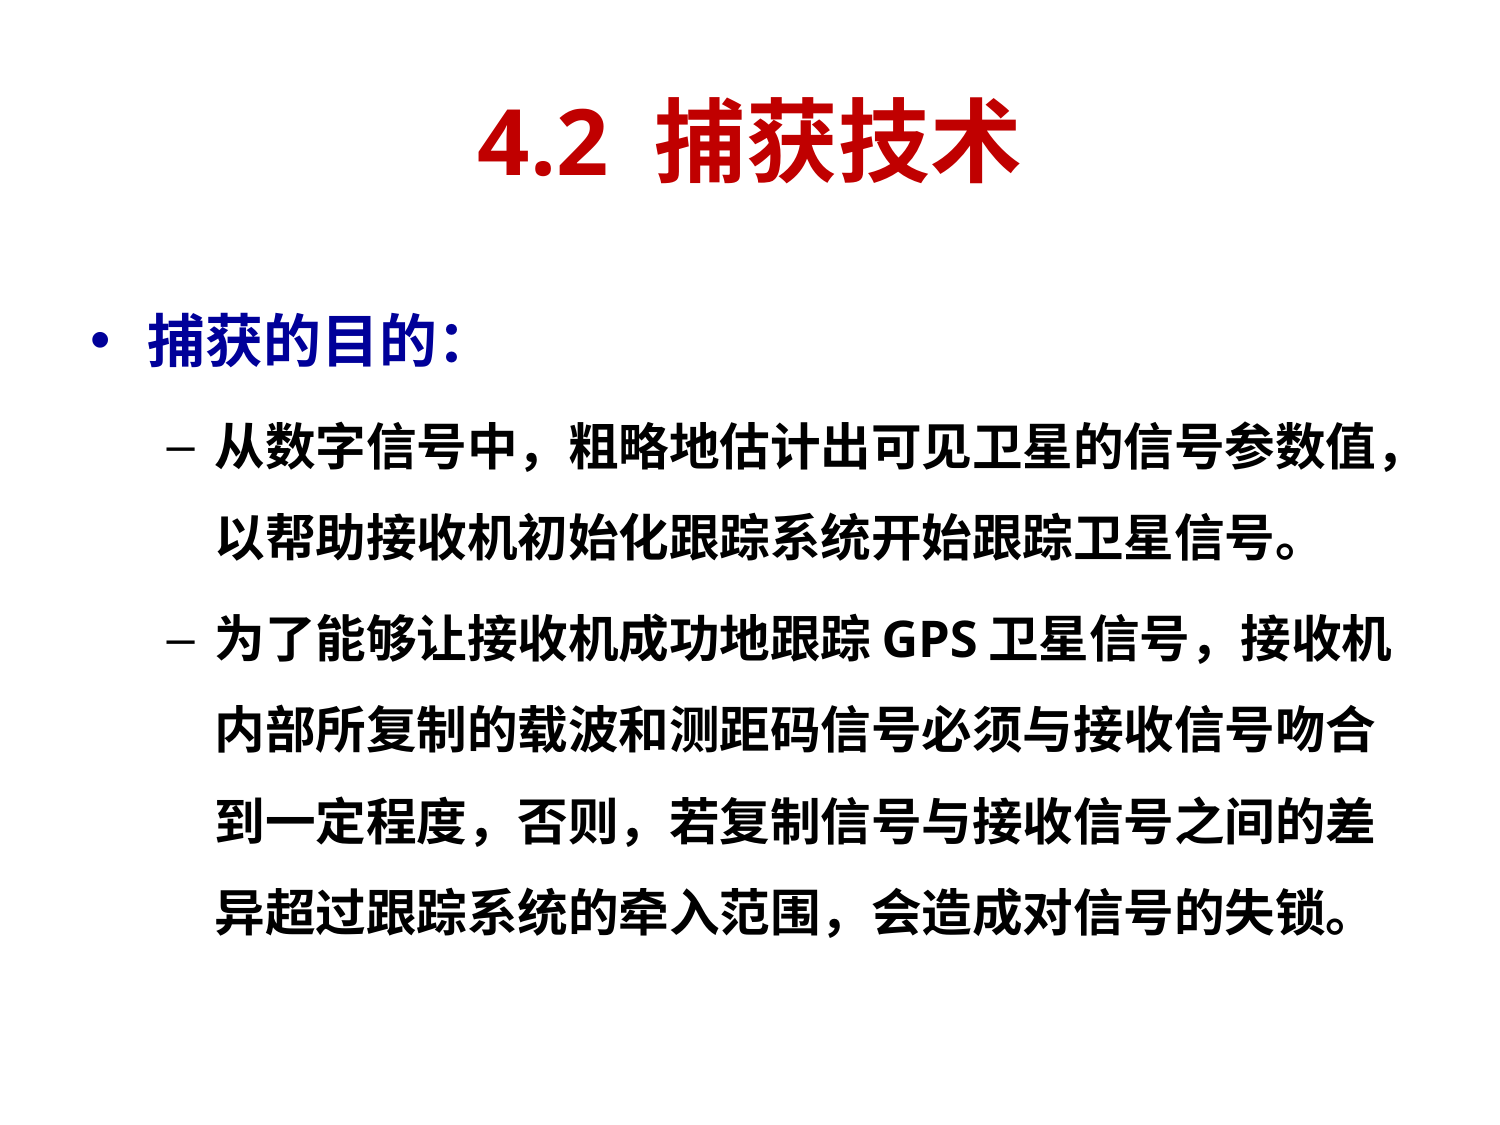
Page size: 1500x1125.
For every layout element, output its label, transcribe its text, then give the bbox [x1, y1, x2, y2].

list 捕获的目的： 从数字信号中，粗略地估计出可见卫星的信号参数值，以帮助接收机初始化跟踪系统开始跟踪卫星信号。 为了能够让接收机成功地跟踪GPS卫星信号，接收机内部所复制的载波和测距码信号必须与接收信号吻合到一定程度，否则，若复制信号与接收信号之间的差异超过跟踪系统的牵入范围，会造成对信号的失锁。 [75, 262, 1425, 1005]
title 4.2 捕获技术 [75, 45, 1425, 233]
